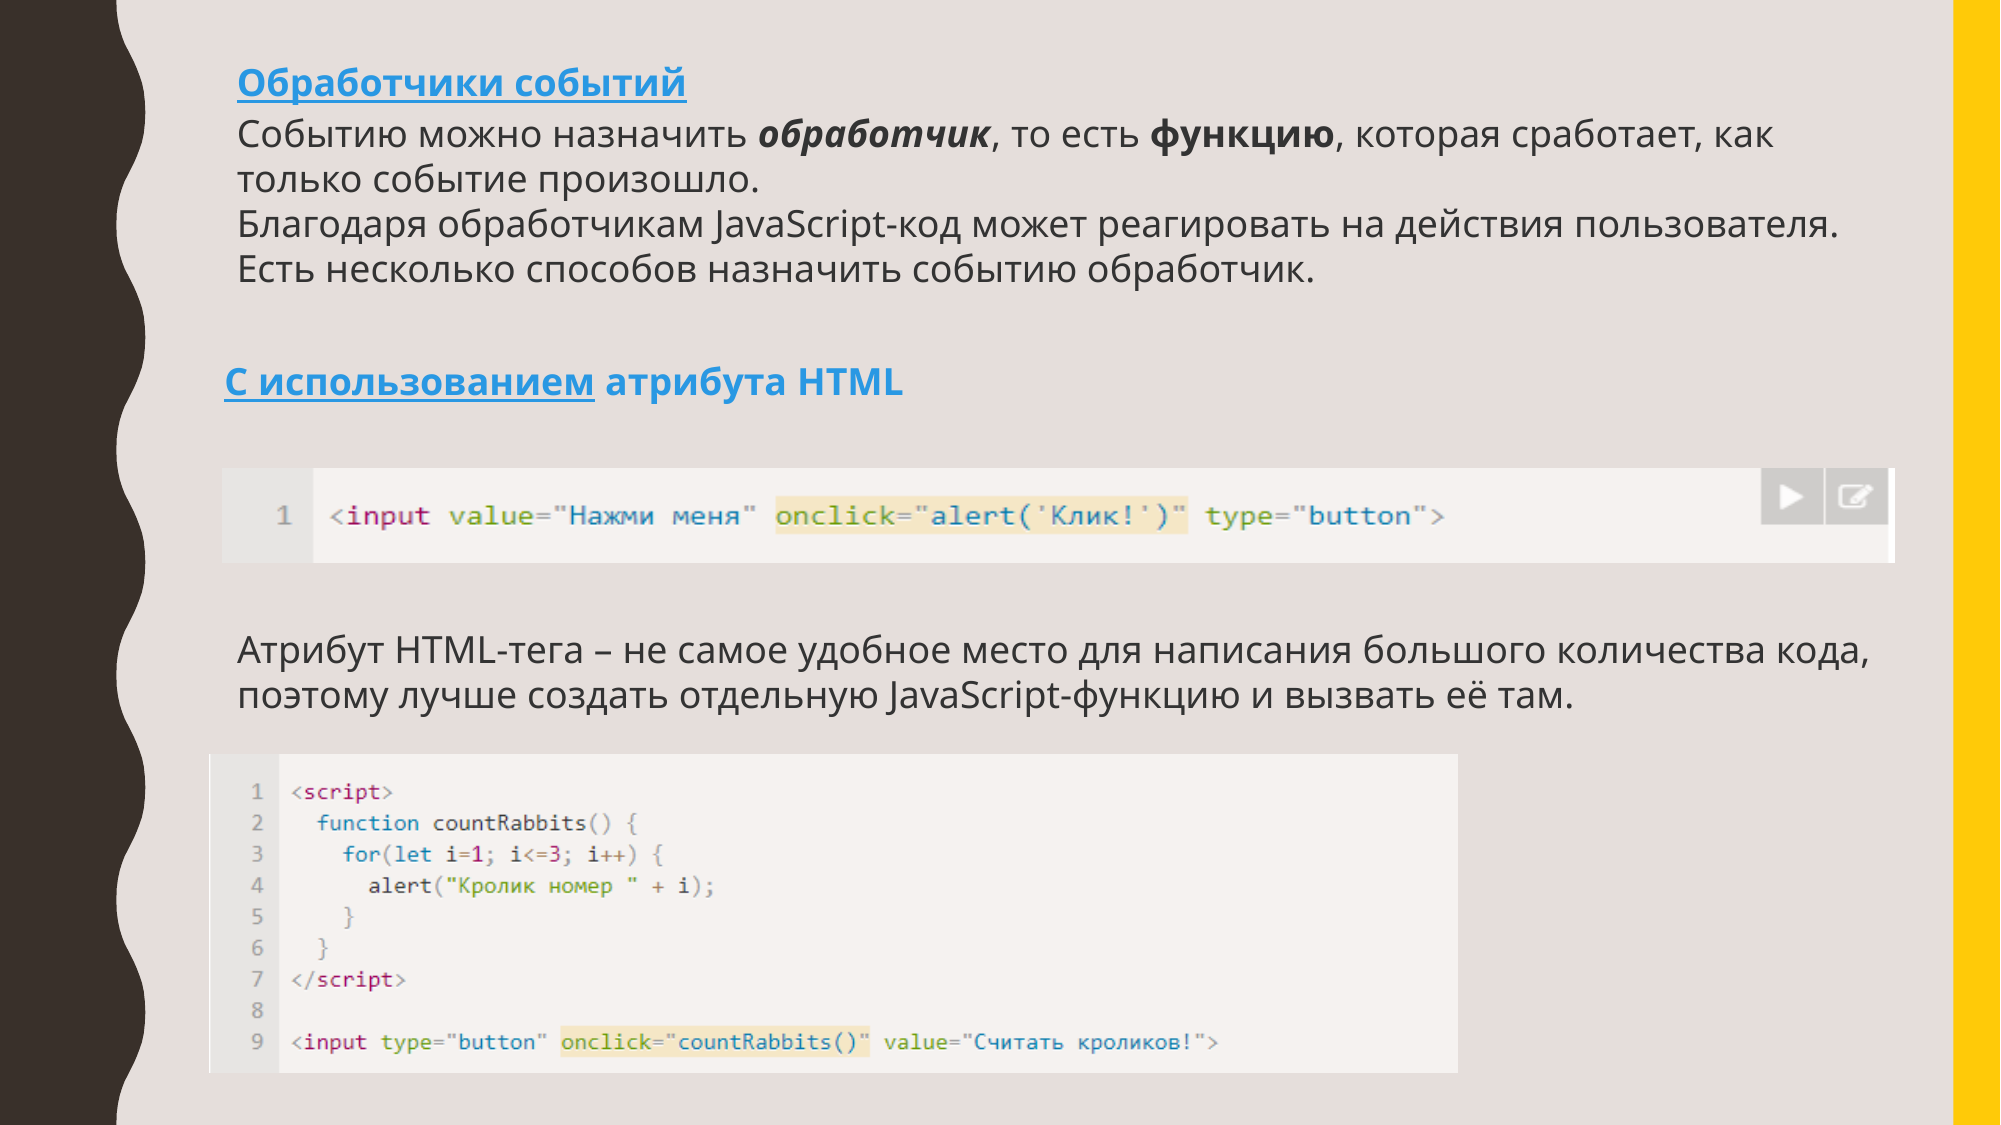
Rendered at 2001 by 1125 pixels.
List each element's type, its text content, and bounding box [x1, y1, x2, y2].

picture [209, 753, 1459, 1074]
picture [221, 467, 1895, 563]
text_box C использованием атрибута HTML [209, 350, 1210, 417]
text_box Обработчики событий Событию можно назначить обработчик, то есть функцию, которая сработает, как только событие произошло. Благодаря обработчикам JavaScript-код может реагировать на действия пользователя. Есть несколько способов назначить событию обработчик. [222, 52, 1897, 298]
text_box Атрибут HTML-тега – не самое удобное место для написания большого количества кода, поэтому лучше создать отдельную JavaScript-функцию и вызвать её там. [222, 619, 1895, 724]
